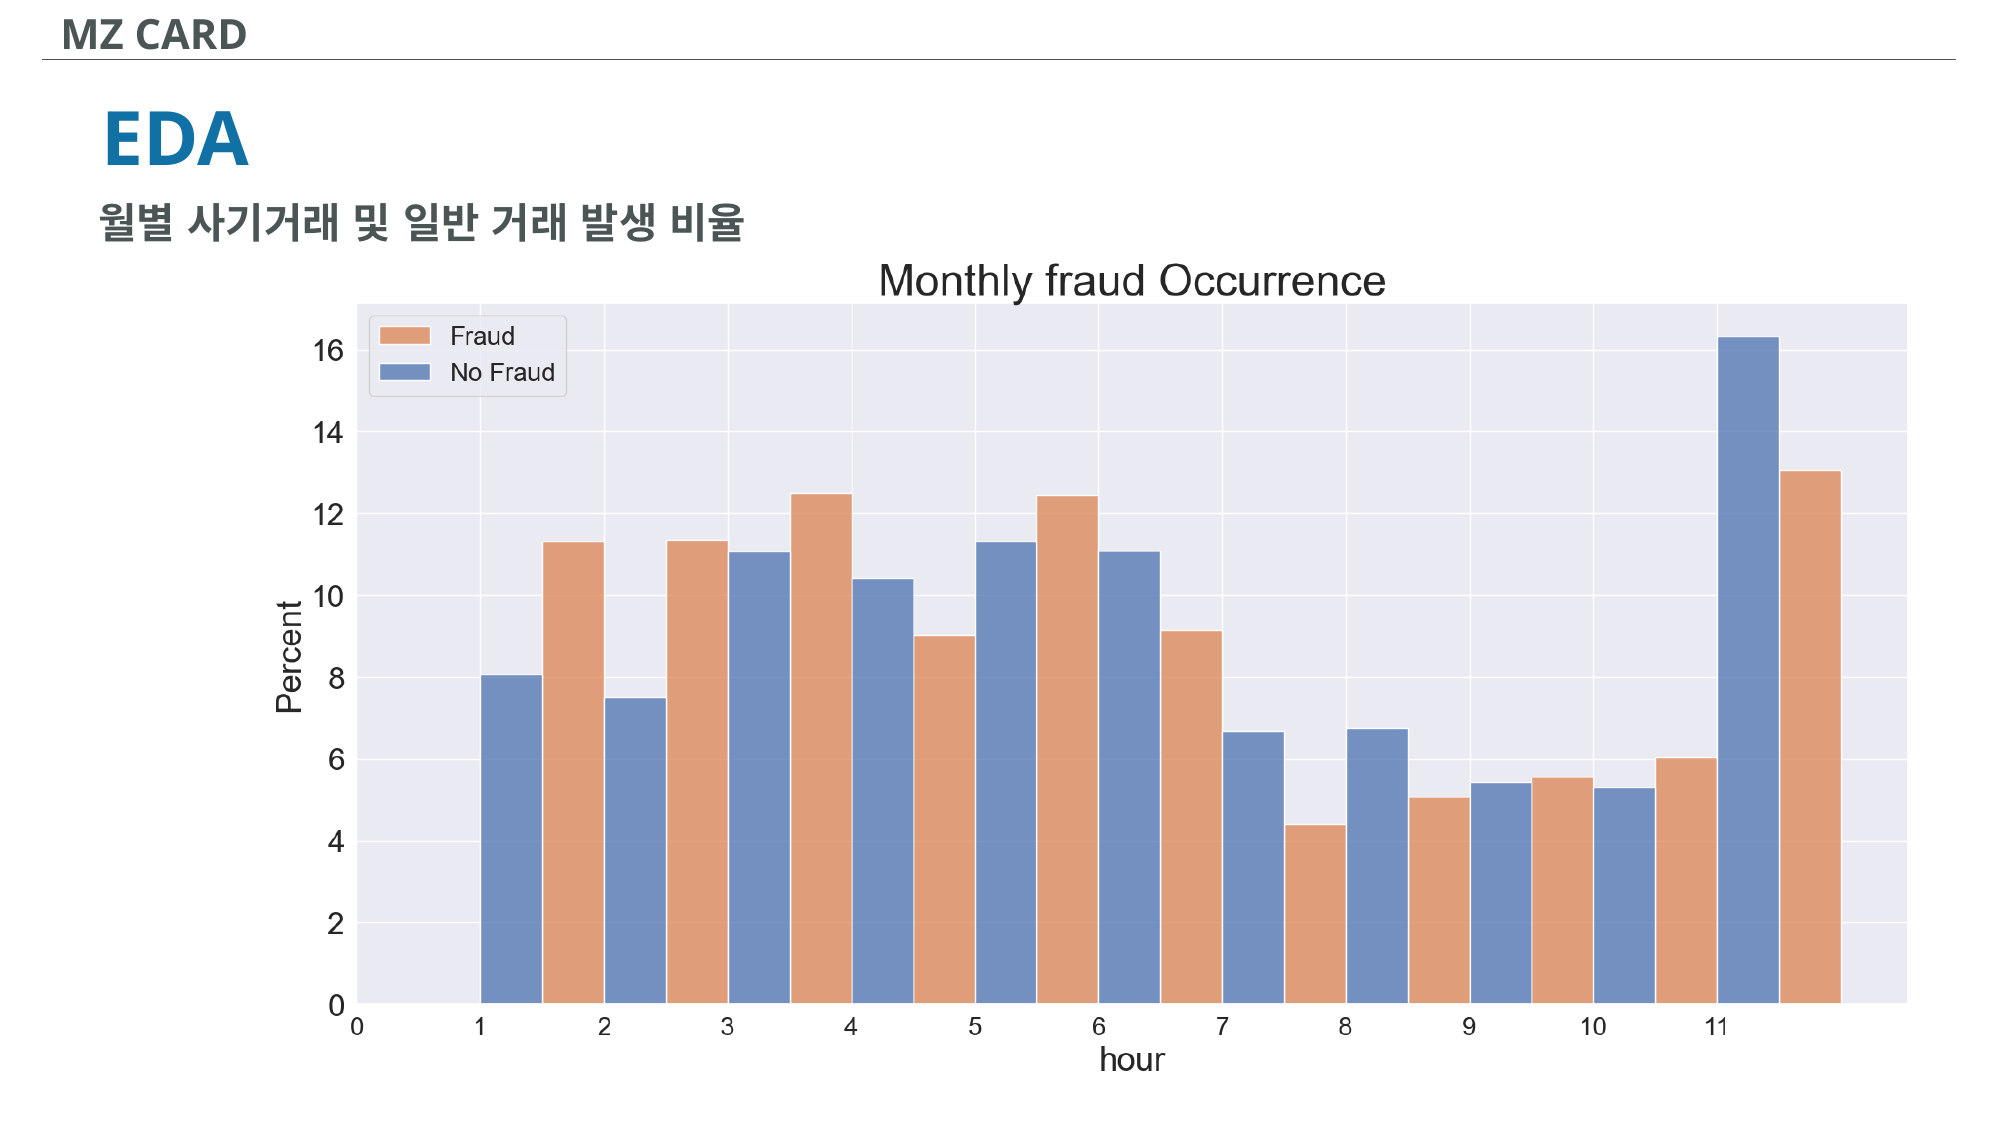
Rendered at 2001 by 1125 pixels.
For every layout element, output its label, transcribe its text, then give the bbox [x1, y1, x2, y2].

text_box 월별 사기거래 및 일반 거래 발생 비율 [83, 189, 902, 255]
text_box EDA [86, 83, 265, 188]
picture [265, 254, 1917, 1085]
text_box MZ CARD [45, 60, 264, 65]
text_box MZ CARD [45, 0, 264, 59]
